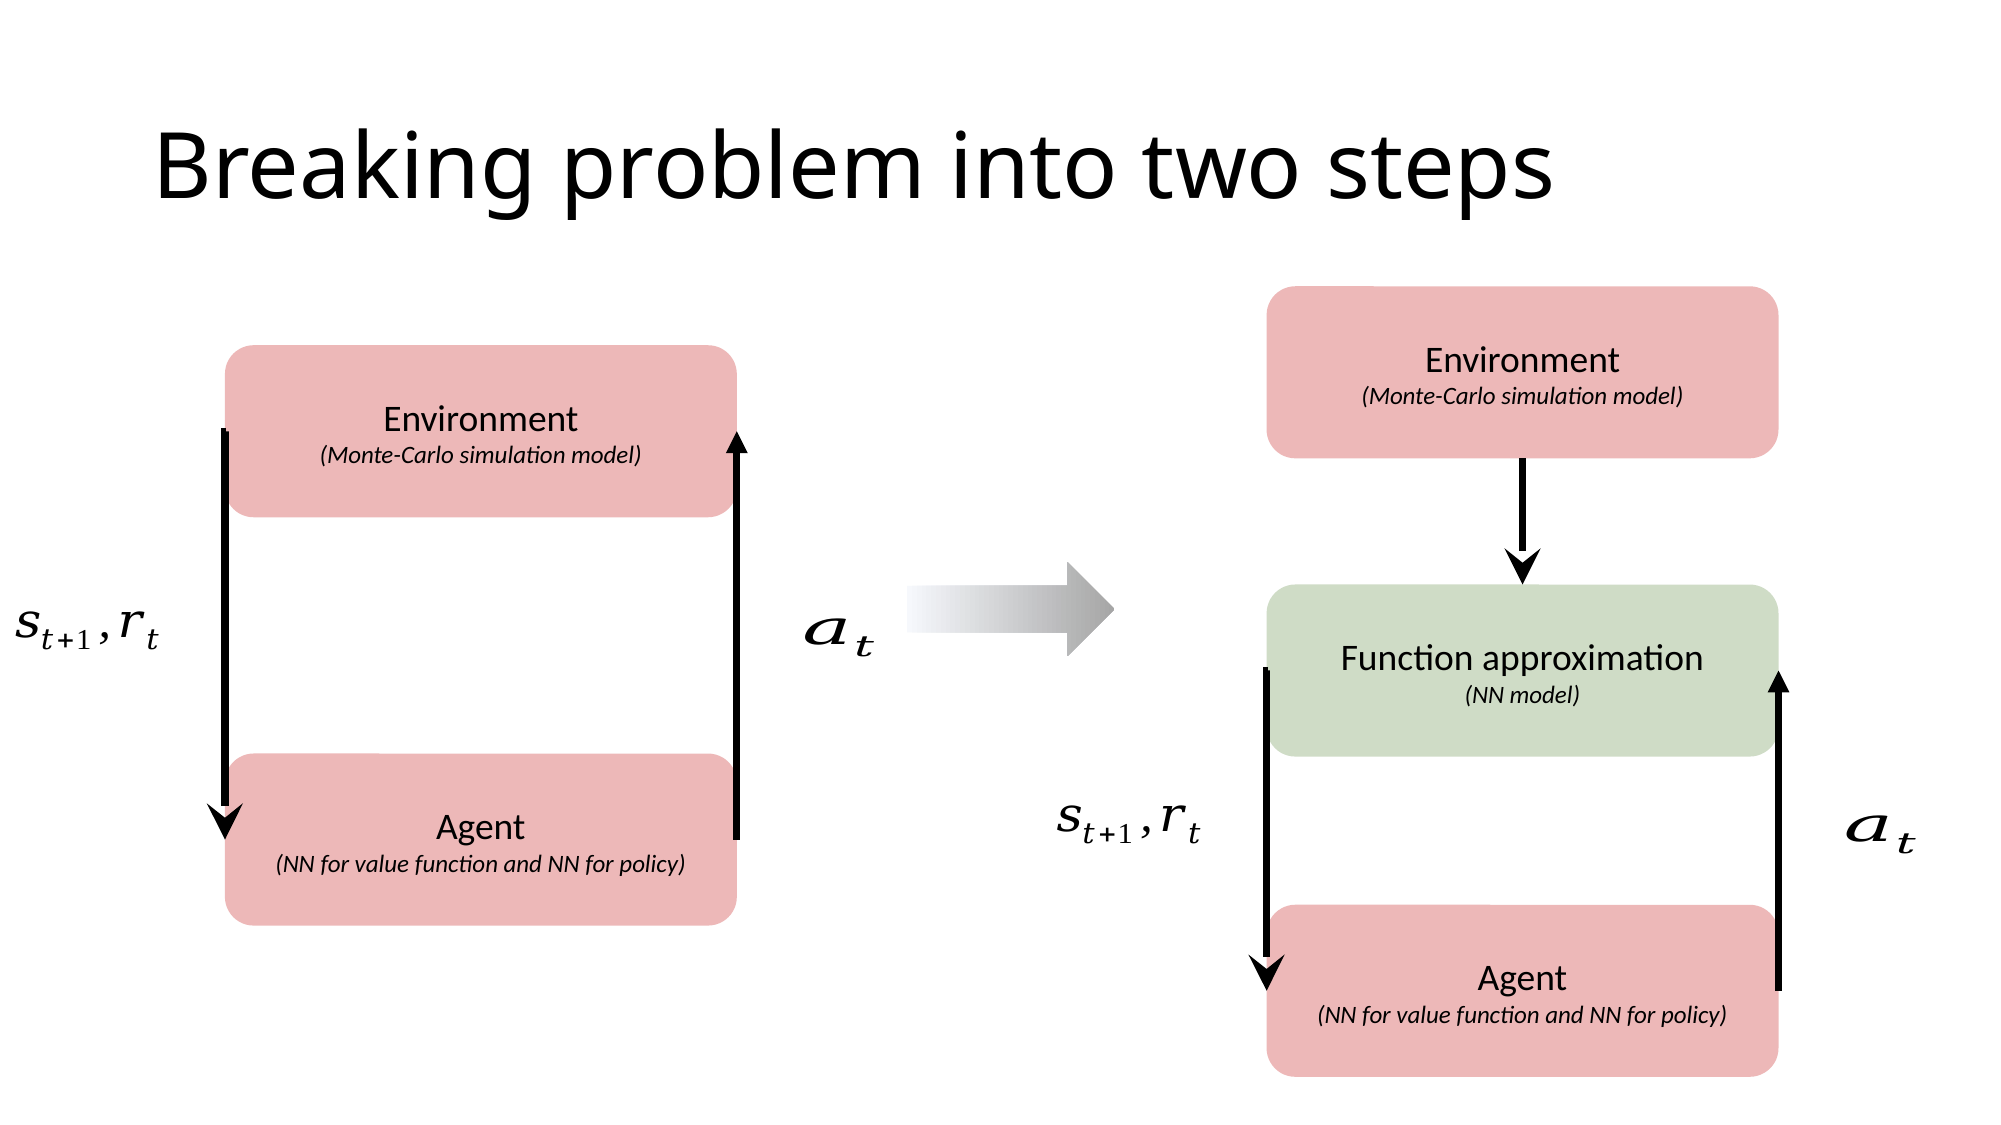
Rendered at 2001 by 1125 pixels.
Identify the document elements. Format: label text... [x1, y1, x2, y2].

title Breaking problem into two steps [137, 59, 1863, 278]
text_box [1053, 286, 1919, 1077]
text_box [906, 584, 1053, 634]
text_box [11, 345, 877, 926]
